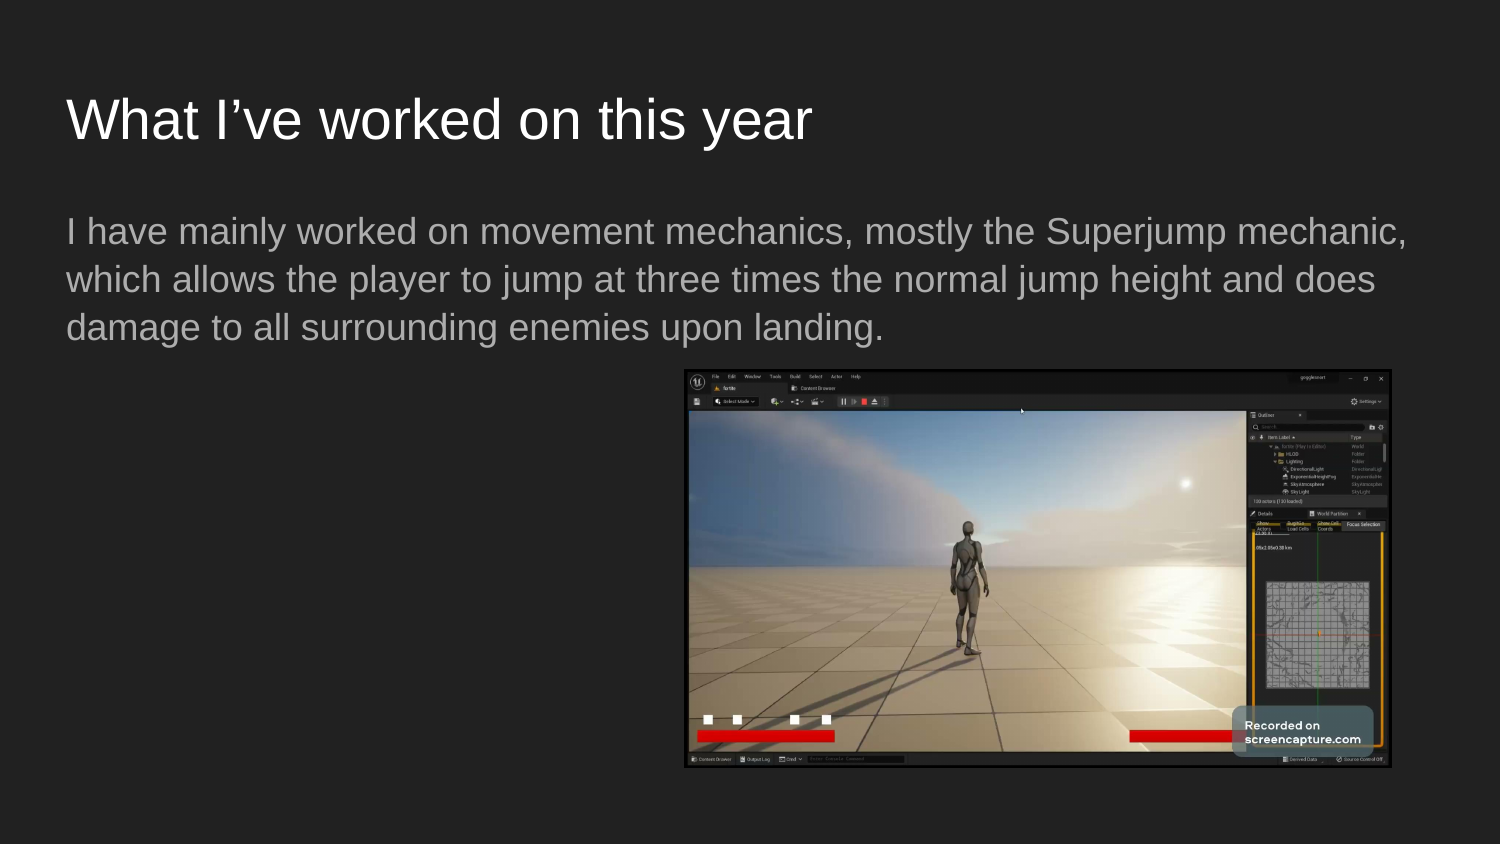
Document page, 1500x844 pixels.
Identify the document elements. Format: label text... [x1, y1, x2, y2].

picture [684, 369, 1392, 768]
list I have mainly worked on movement mechanics, mostly the Superjump mechanic, which allows the player to jump at three times the normal jump height and does damage to all surrounding enemies upon landing. [51, 189, 1449, 750]
title What I’ve worked on this year [51, 72, 1449, 167]
